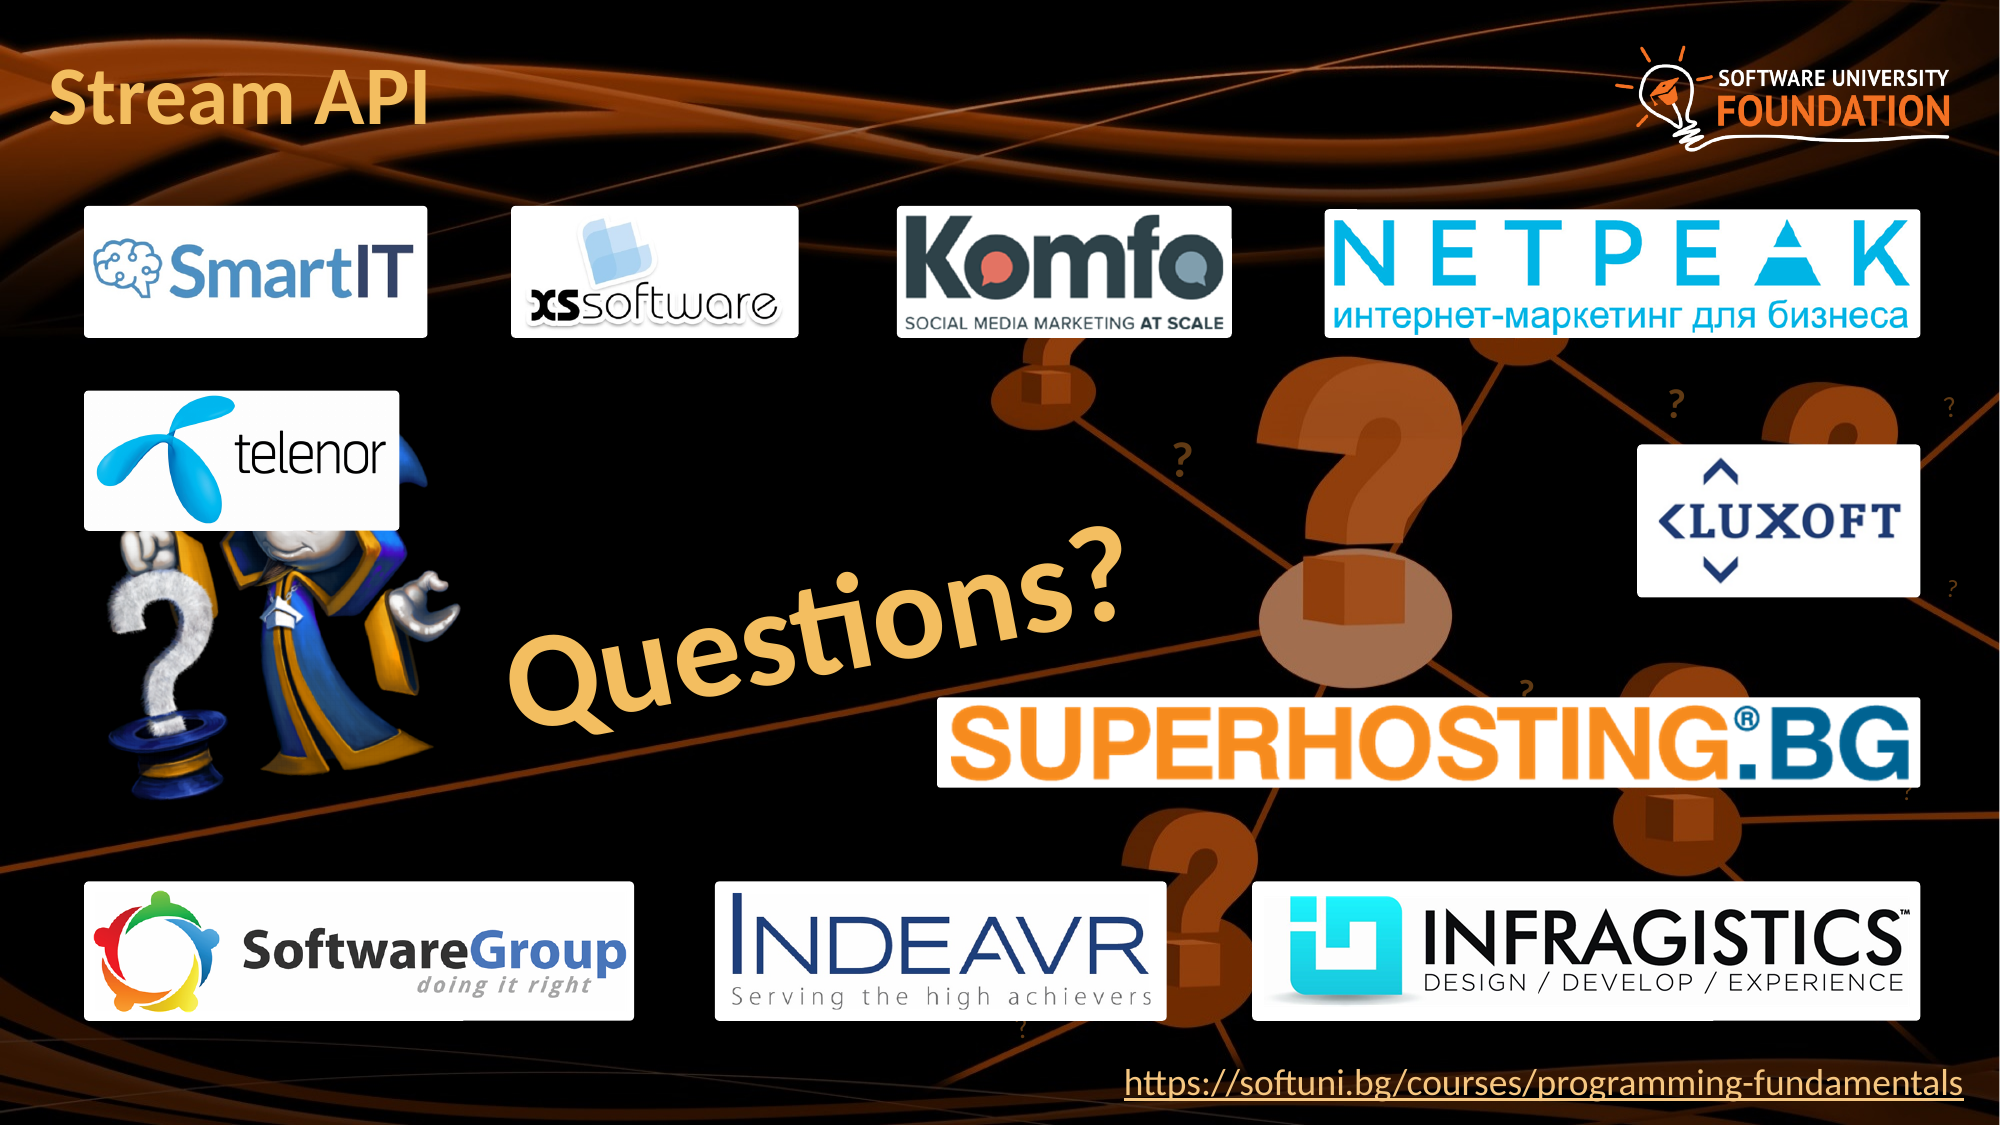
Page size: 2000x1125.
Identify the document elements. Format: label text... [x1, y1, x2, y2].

picture [0, 0, 2000, 1125]
title Stream API [30, 6, 1602, 189]
list https://softuni.bg/courses/programming-fundamentals [250, 1050, 1971, 1108]
